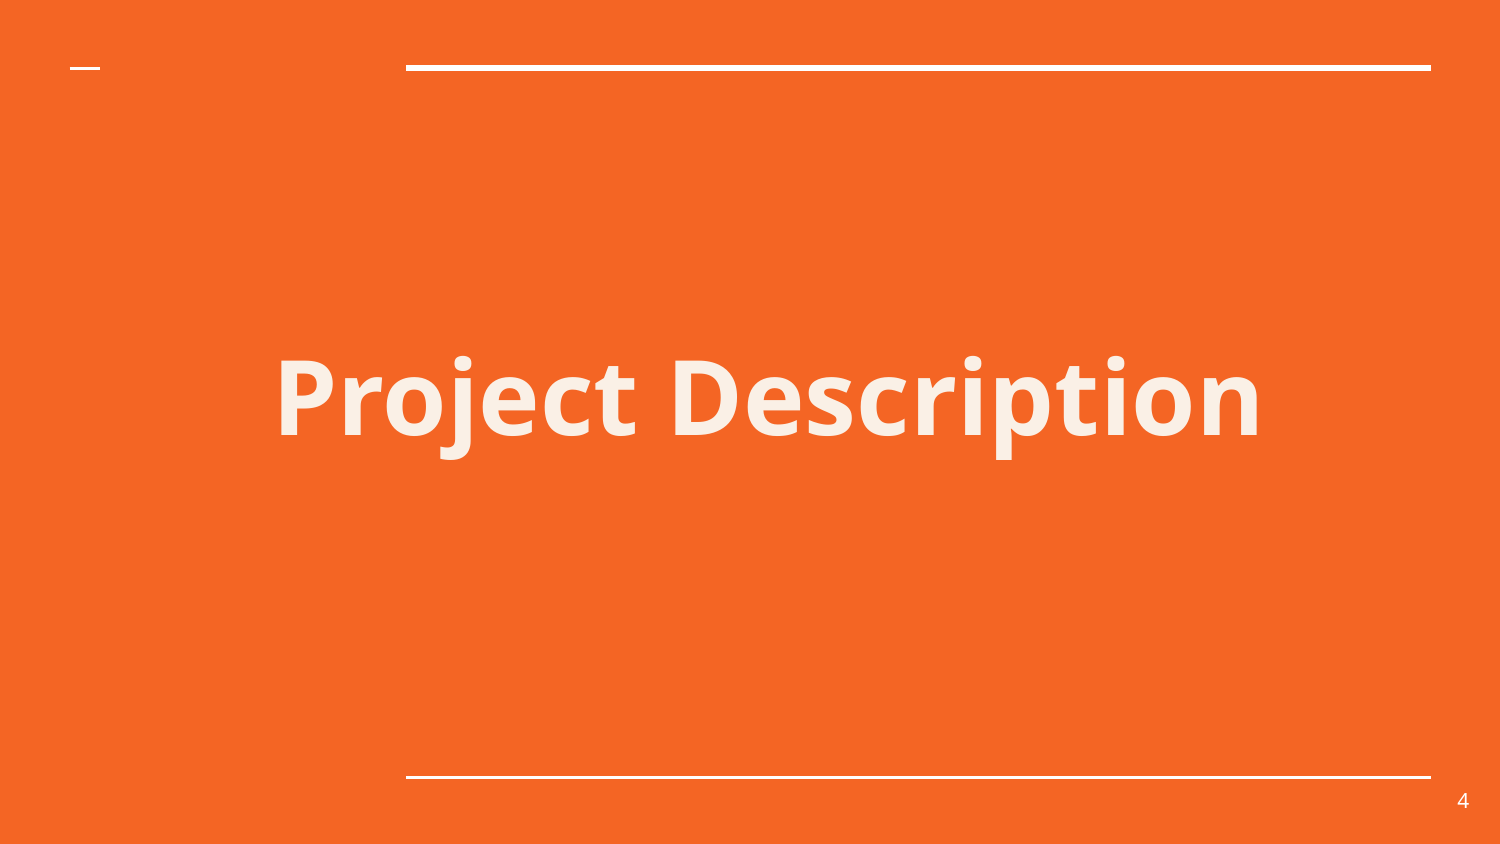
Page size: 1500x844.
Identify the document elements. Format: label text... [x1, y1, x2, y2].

text_box Project Description [257, 315, 1412, 471]
slide_number ‹#› [1394, 769, 1484, 834]
